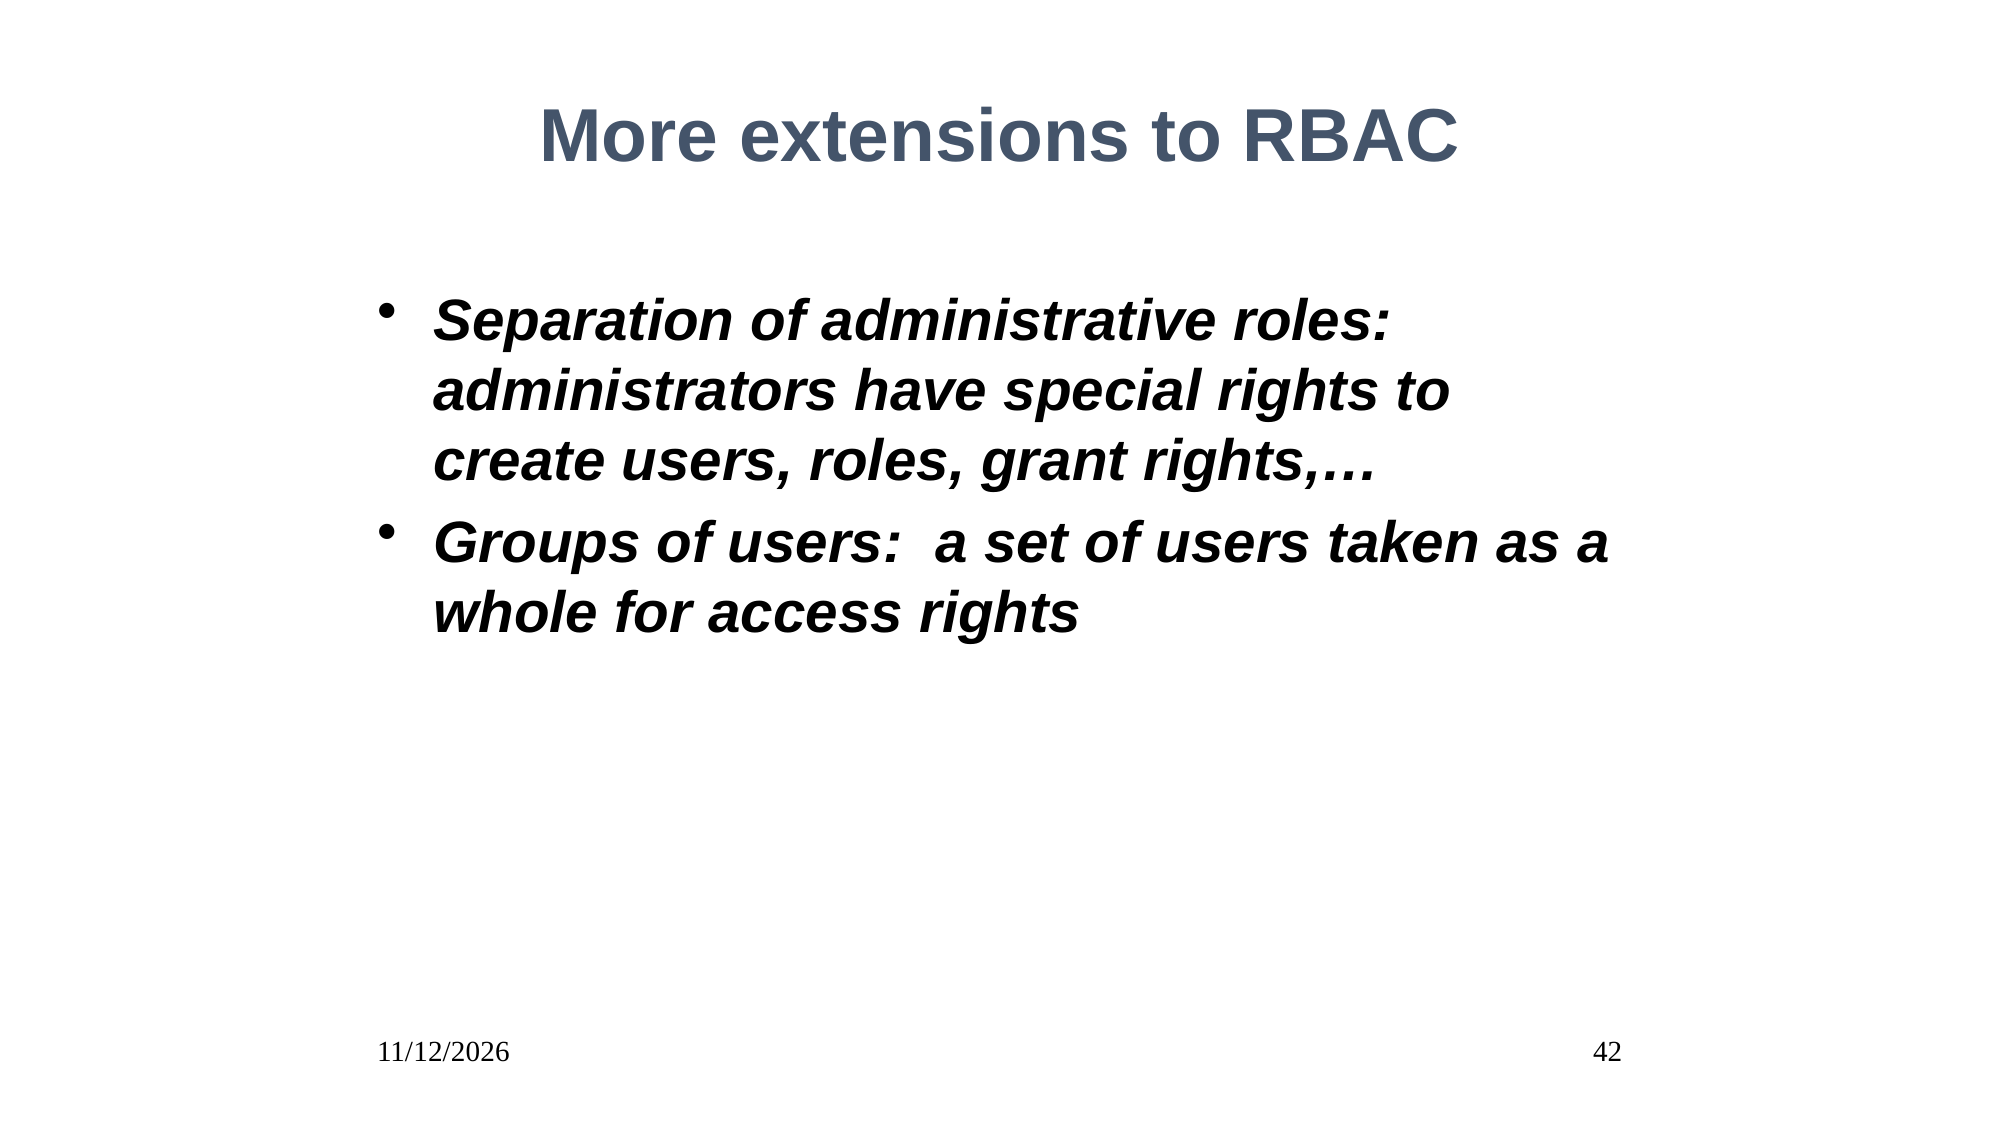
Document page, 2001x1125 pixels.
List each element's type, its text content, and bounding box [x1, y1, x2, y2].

text_box 9/7/2018 [362, 1024, 675, 1100]
text_box 42 [1324, 1024, 1638, 1100]
text_box Separation of administrative roles: administrators have special rights to create users, roles, grant rights,… Groups of users: a set of users taken as a whole for access rights [362, 275, 1638, 1000]
text_box More extensions to RBAC [362, 37, 1638, 225]
